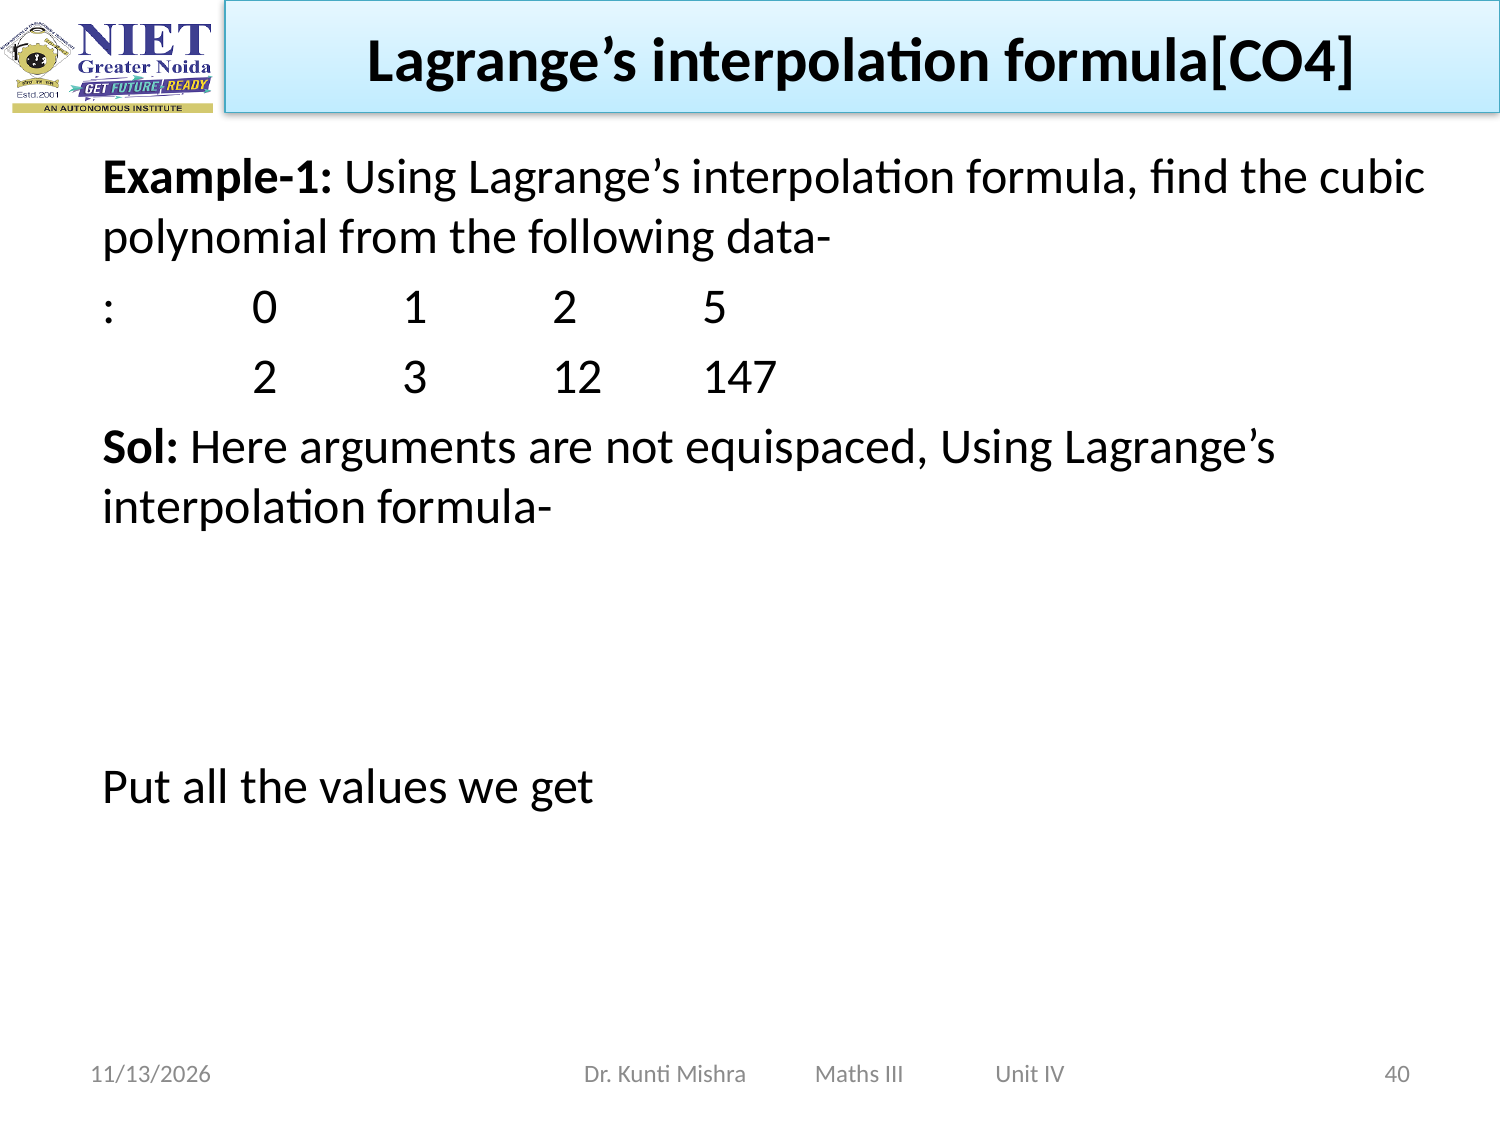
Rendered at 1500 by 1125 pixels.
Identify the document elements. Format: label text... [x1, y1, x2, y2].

footer Dr. Kunti Mishra Maths III Unit IV [412, 1042, 1074, 1103]
picture [0, 22, 213, 113]
slide_number 40 [1074, 1042, 1425, 1103]
text_box Lagrange’s interpolation formula[CO4] [224, 0, 1500, 113]
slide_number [75, 1042, 412, 1103]
